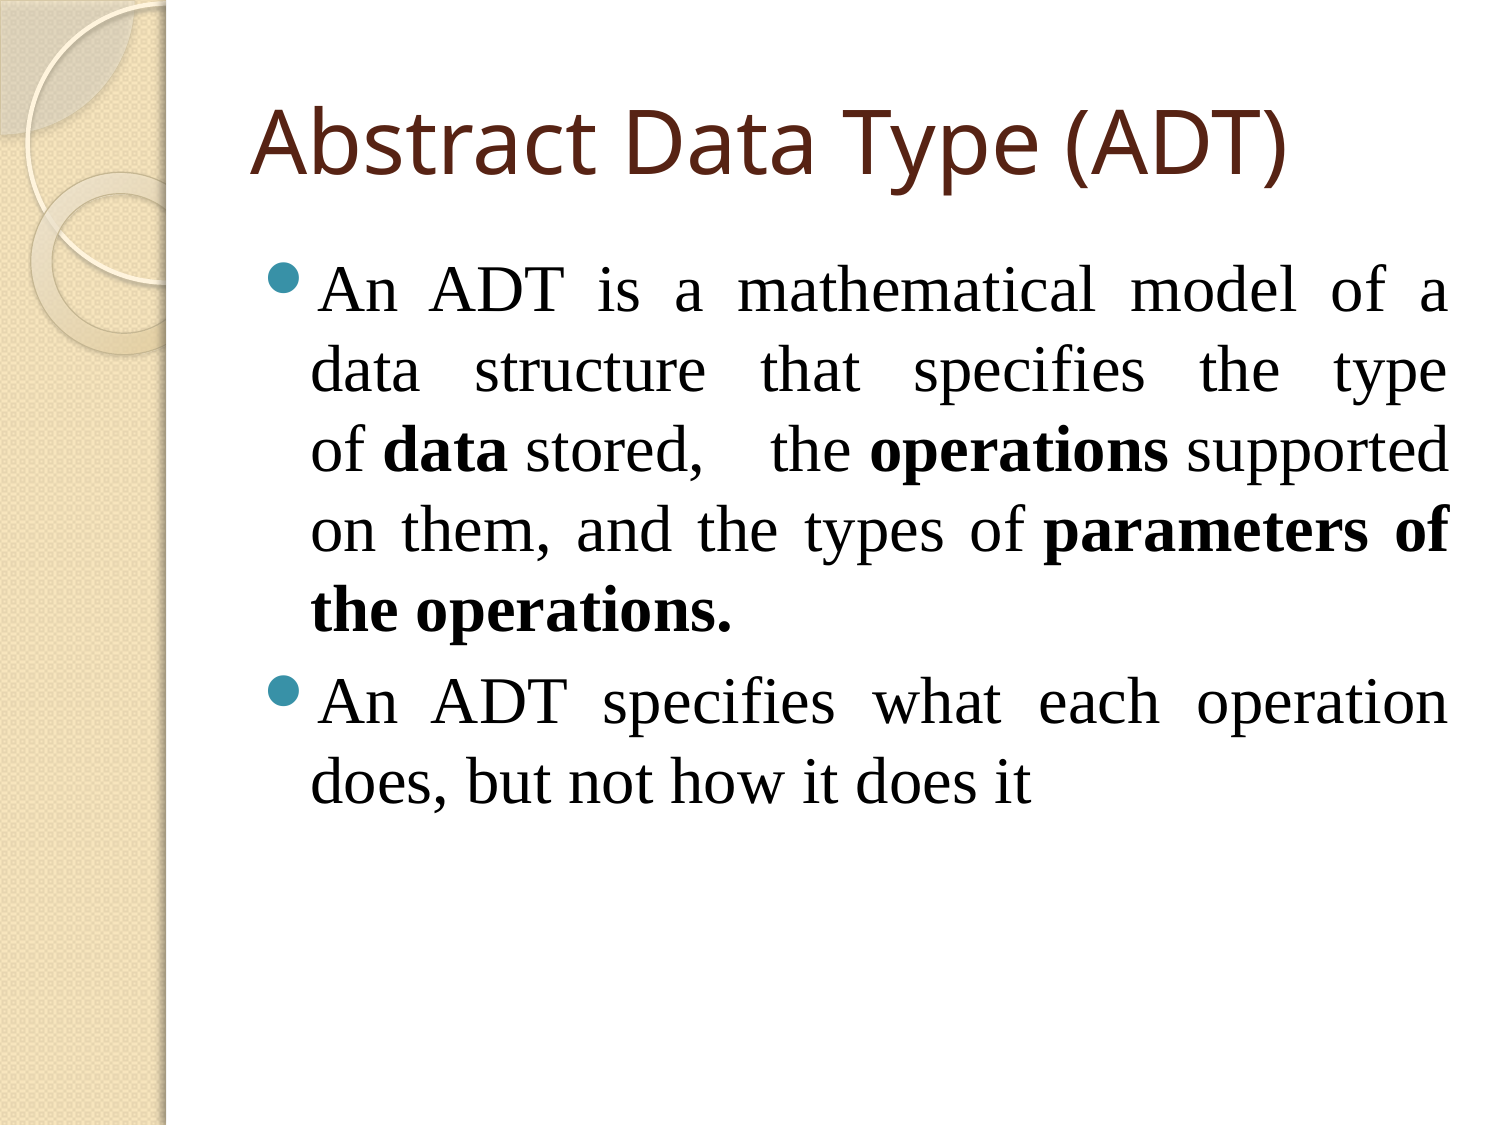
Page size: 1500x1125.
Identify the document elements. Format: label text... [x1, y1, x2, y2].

title Abstract Data Type (ADT) [235, 45, 1466, 233]
list An ADT is a mathematical model of a data structure that specifies the type of data stored, the operations supported on them, and the types of parameters of the operations. An ADT specifies what each operation does, but not how it does it [235, 237, 1466, 1025]
